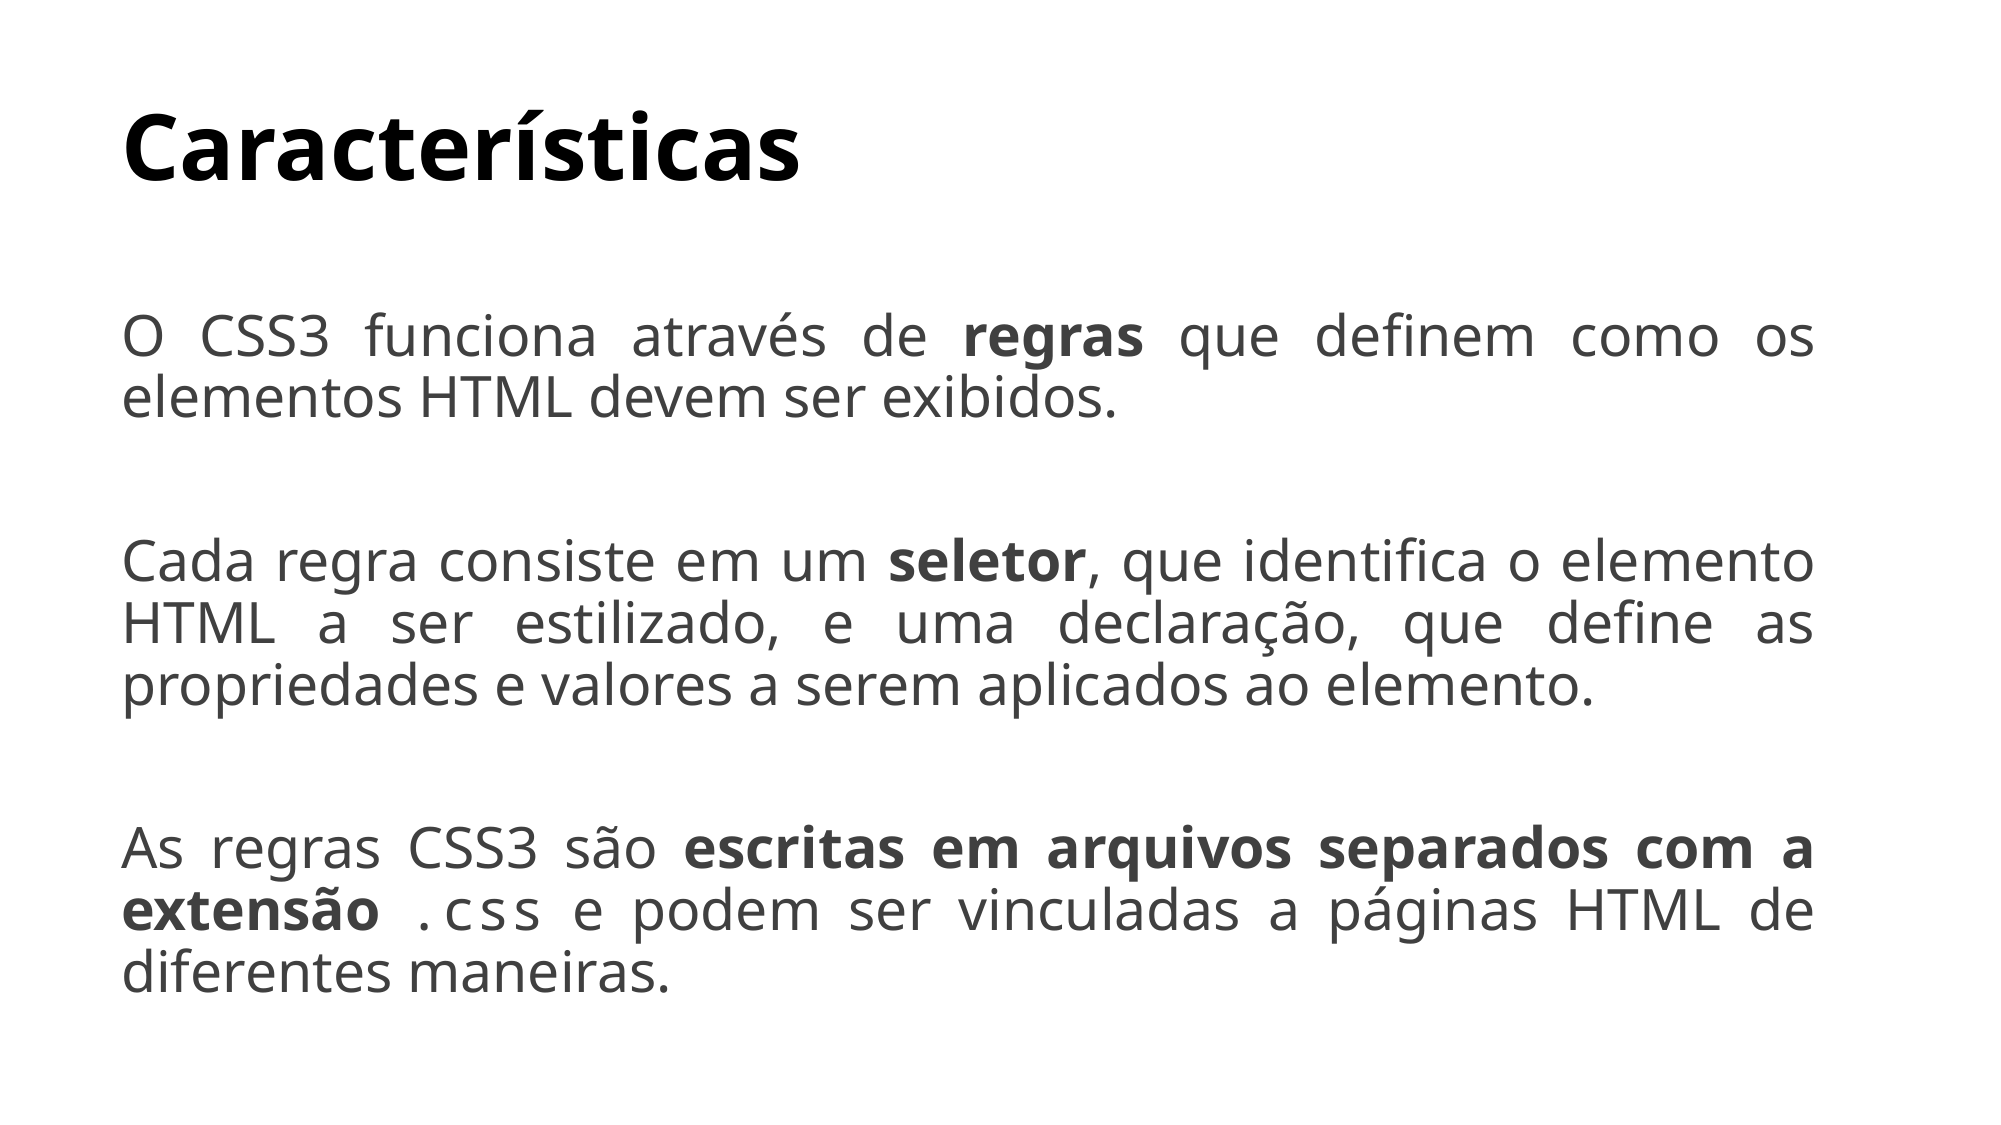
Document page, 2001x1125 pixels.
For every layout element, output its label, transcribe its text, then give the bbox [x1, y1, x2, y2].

title Características [106, 42, 1832, 260]
list O CSS3 funciona através de regras que definem como os elementos HTML devem ser exibidos. Cada regra consiste em um seletor, que identifica o elemento HTML a ser estilizado, e uma declaração, que define as propriedades e valores a serem aplicados ao elemento. As regras CSS3 são escritas em arquivos separados com a extensão .css e podem ser vinculadas a páginas HTML de diferentes maneiras. [106, 299, 1832, 1014]
